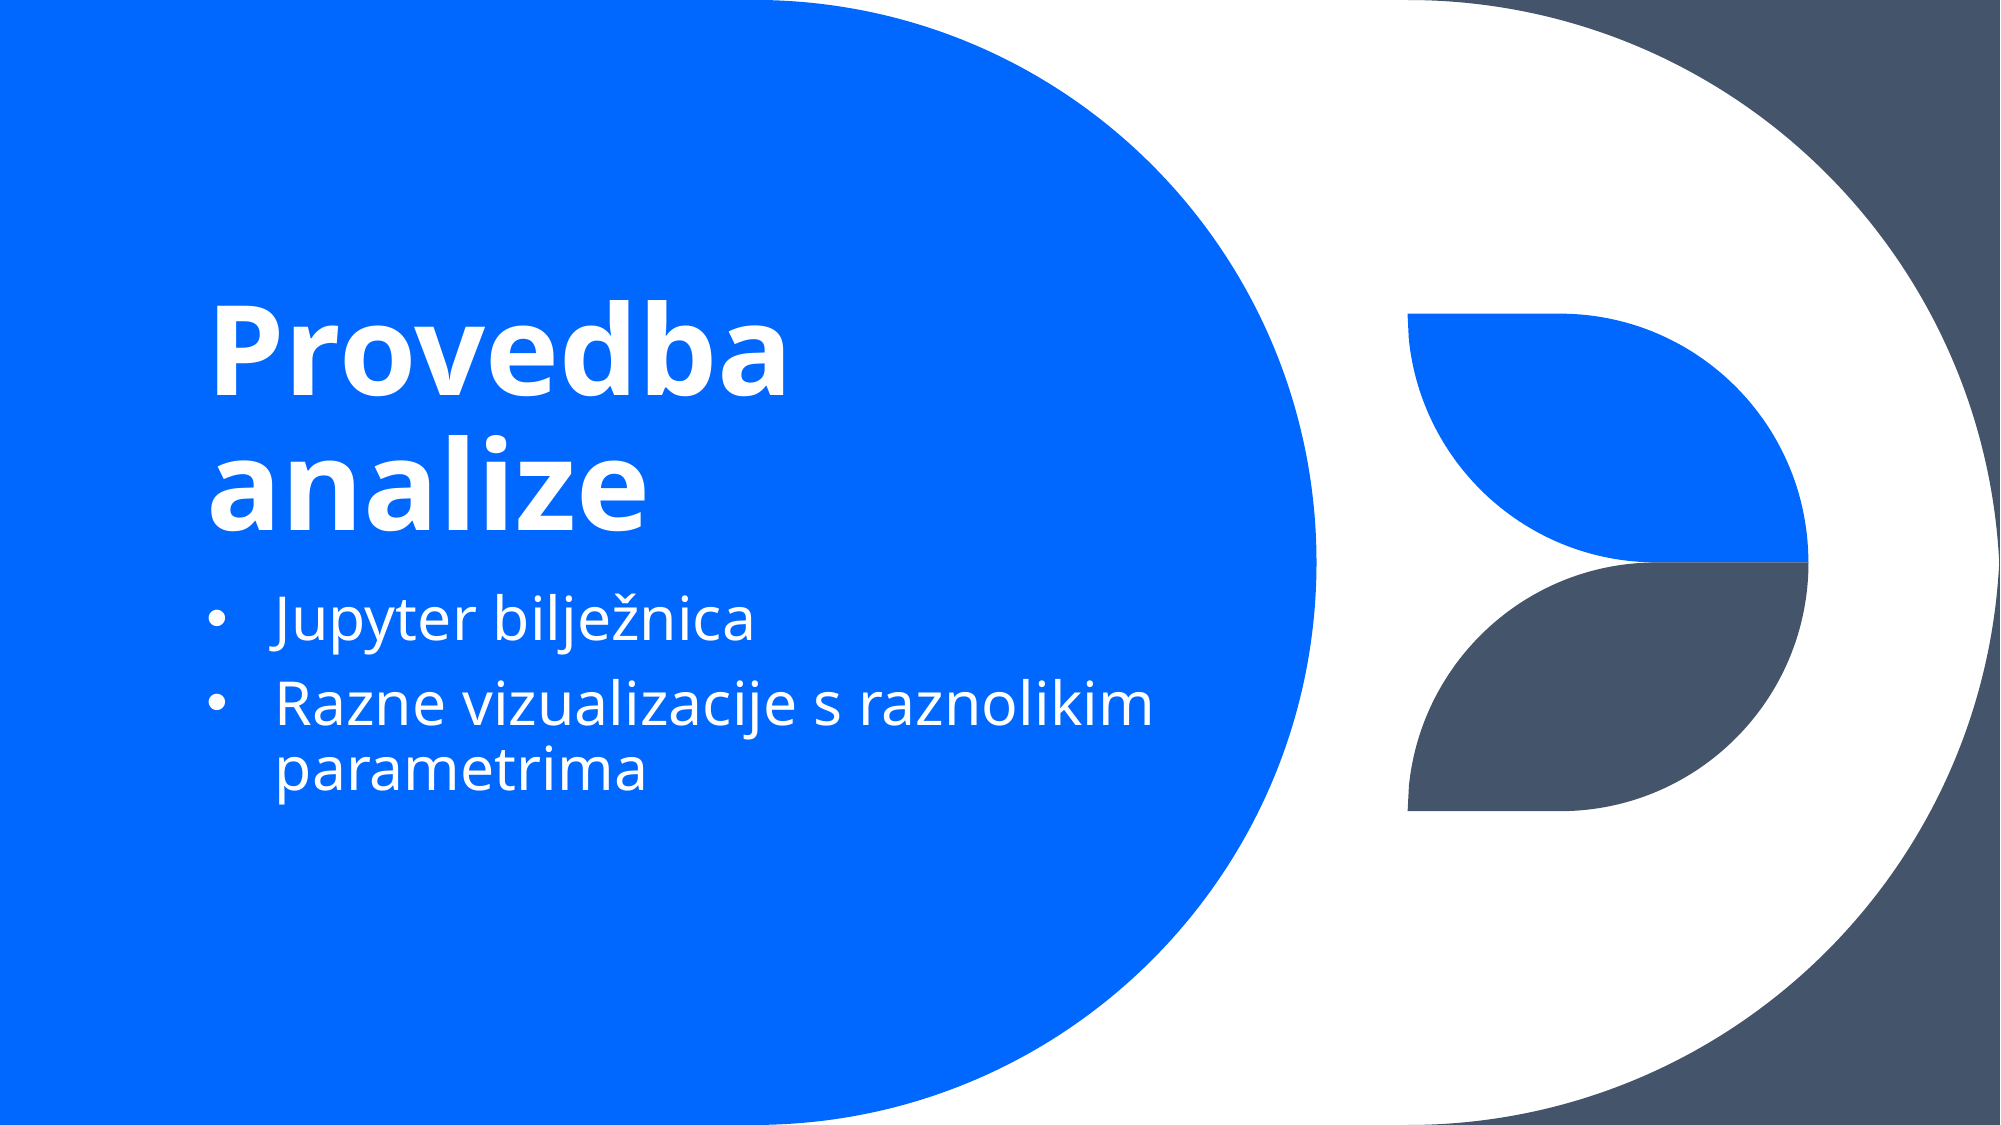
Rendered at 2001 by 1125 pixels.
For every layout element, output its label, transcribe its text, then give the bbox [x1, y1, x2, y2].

title Provedba analize [191, 173, 1217, 566]
subtitle Jupyter bilježnica Razne vizualizacije s raznolikim parametrima [191, 580, 1217, 812]
